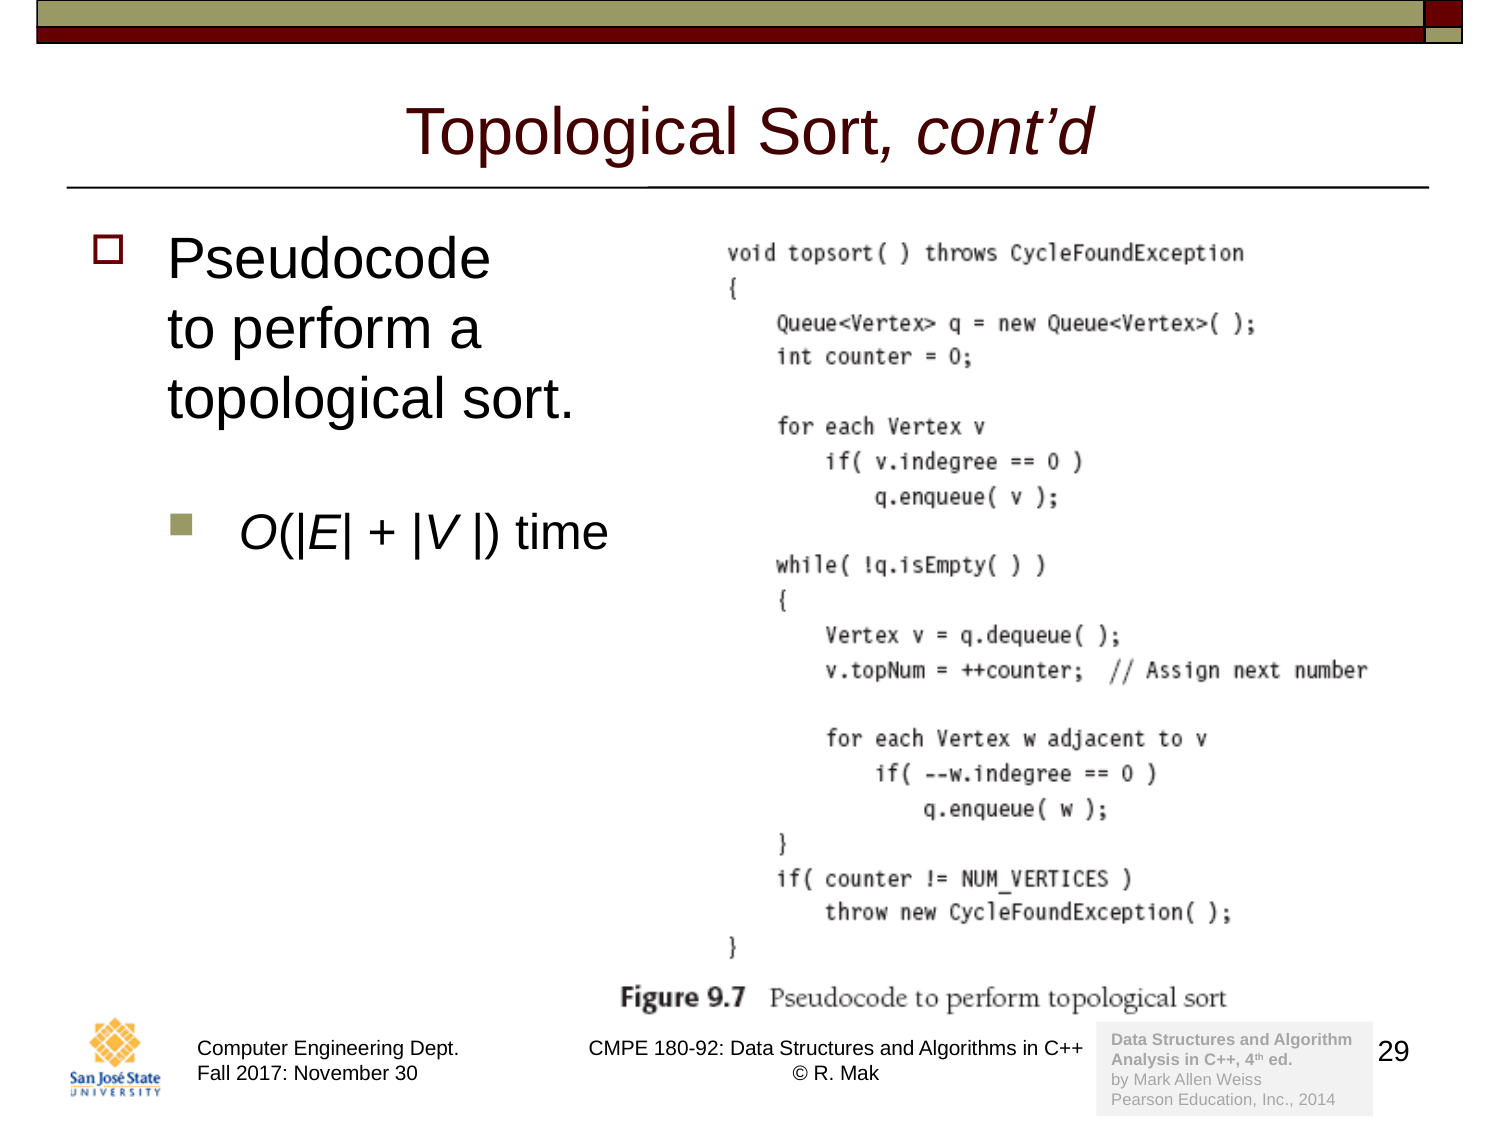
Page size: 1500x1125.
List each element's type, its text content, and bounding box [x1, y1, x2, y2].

picture [524, 217, 1432, 1032]
picture [60, 1012, 166, 1112]
title Topological Sort, cont’d [75, 67, 1425, 175]
list Pseudocode to perform a topological sort. O(|E| + |V |) time [75, 212, 691, 968]
slide_number 29 [1373, 1040, 1425, 1100]
text_box Data Structures and Algorithm Analysis in C++, 4th ed. by Mark Allen Weiss Pearson Education, Inc., 2014 [1096, 1040, 1373, 1117]
